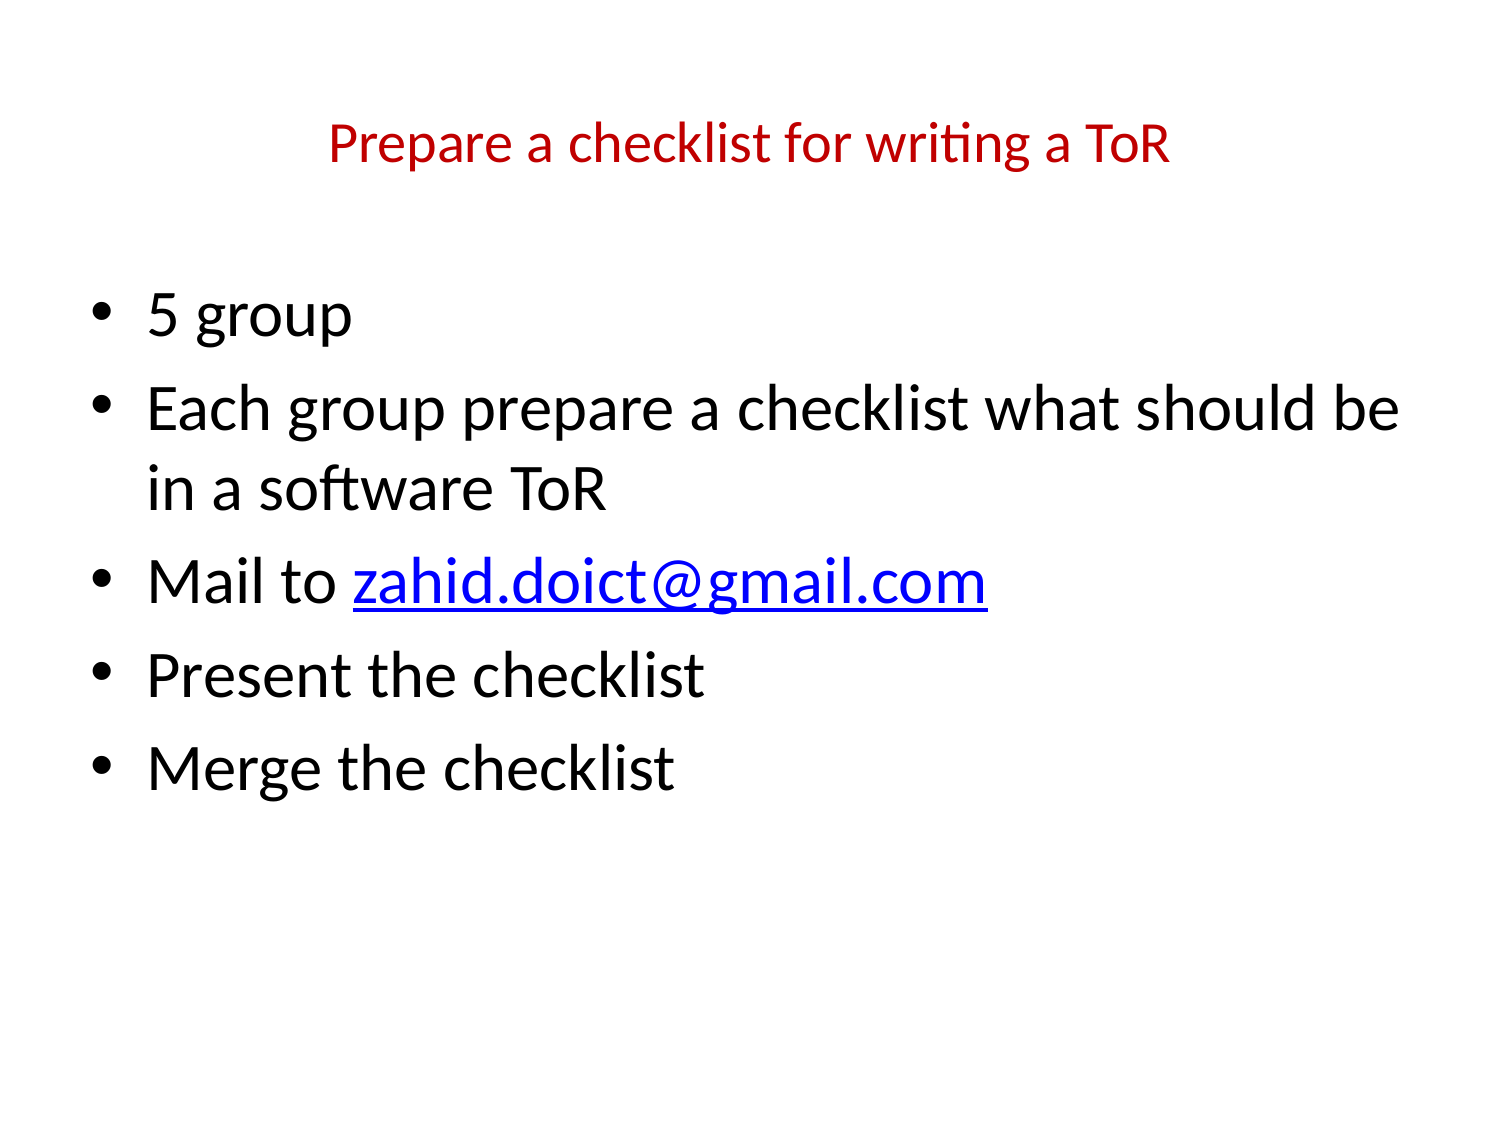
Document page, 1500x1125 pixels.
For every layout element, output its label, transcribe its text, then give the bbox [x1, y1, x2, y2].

list 5 group Each group prepare a checklist what should be in a software ToR Mail to zahid.doict@gmail.com Present the checklist Merge the checklist [75, 262, 1425, 1005]
title Prepare a checklist for writing a ToR [75, 45, 1425, 233]
